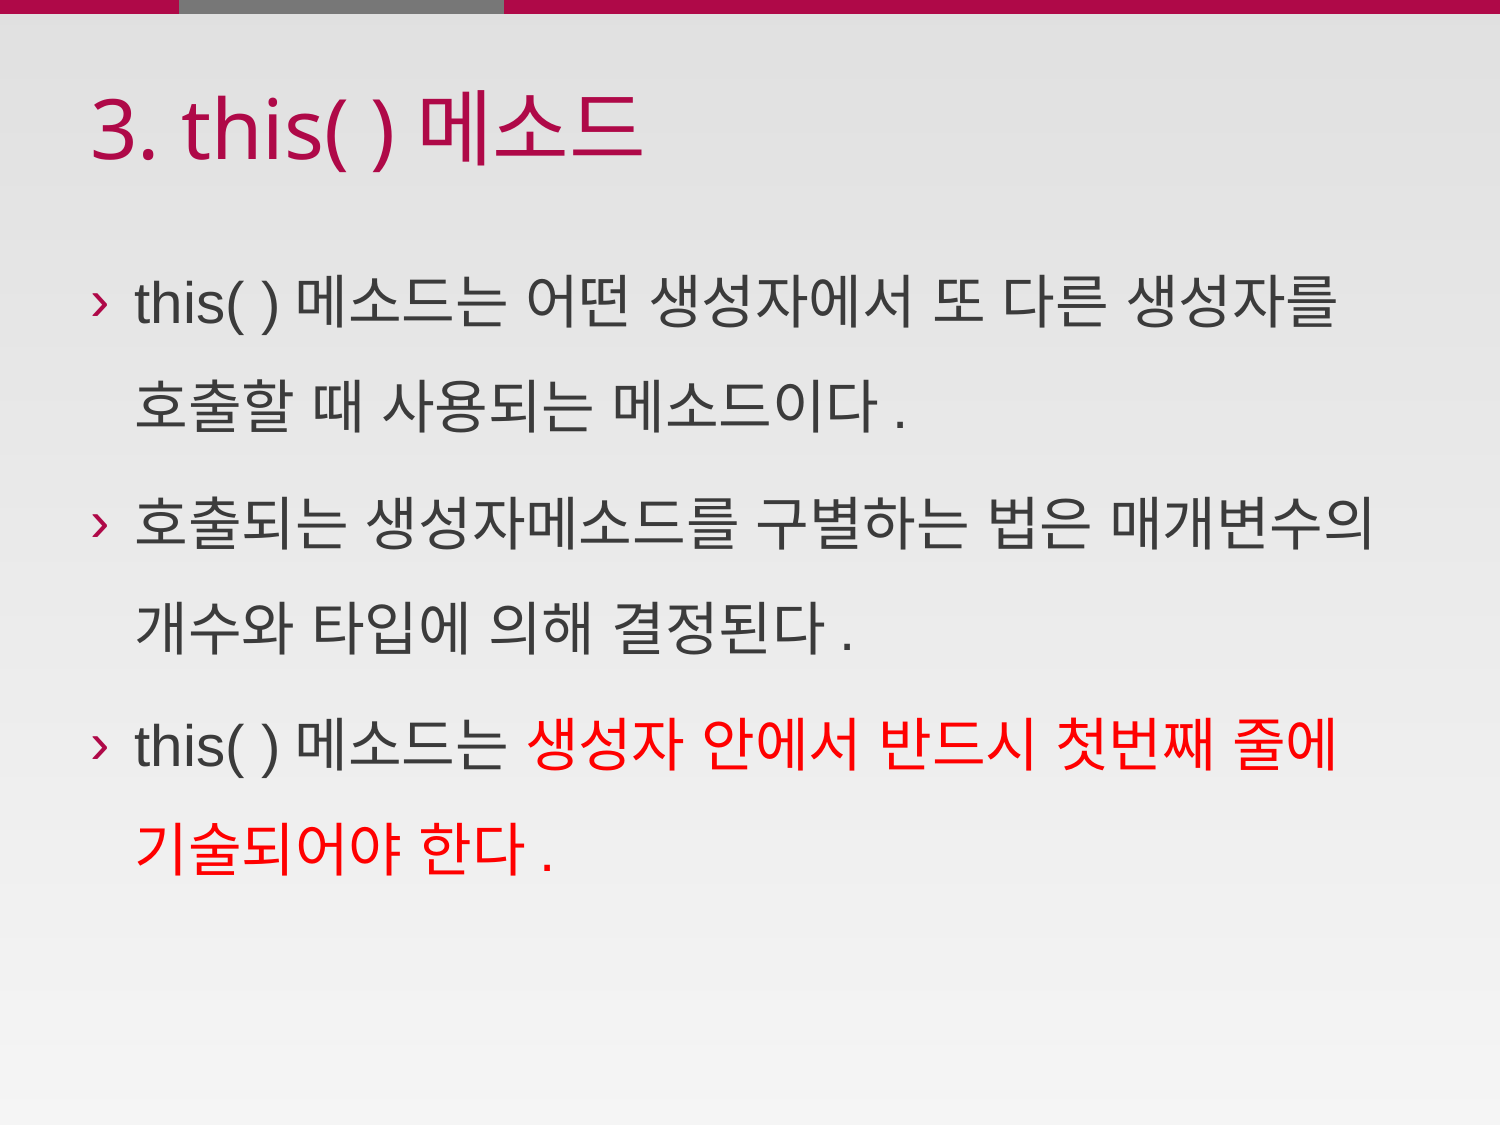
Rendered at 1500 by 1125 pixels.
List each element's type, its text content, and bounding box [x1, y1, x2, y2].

title 3. this( )메소드 [75, 50, 1425, 202]
list this( )메소드는 어떤 생성자에서 또 다른 생성자를 호출할 때 사용되는 메소드이다. 호출되는 생성자메소드를 구별하는 법은 매개변수의 개수와 타입에 의해 결정된다. this( )메소드는 생성자 안에서 반드시 첫번째 줄에 기술되어야 한다. [75, 222, 1425, 1005]
